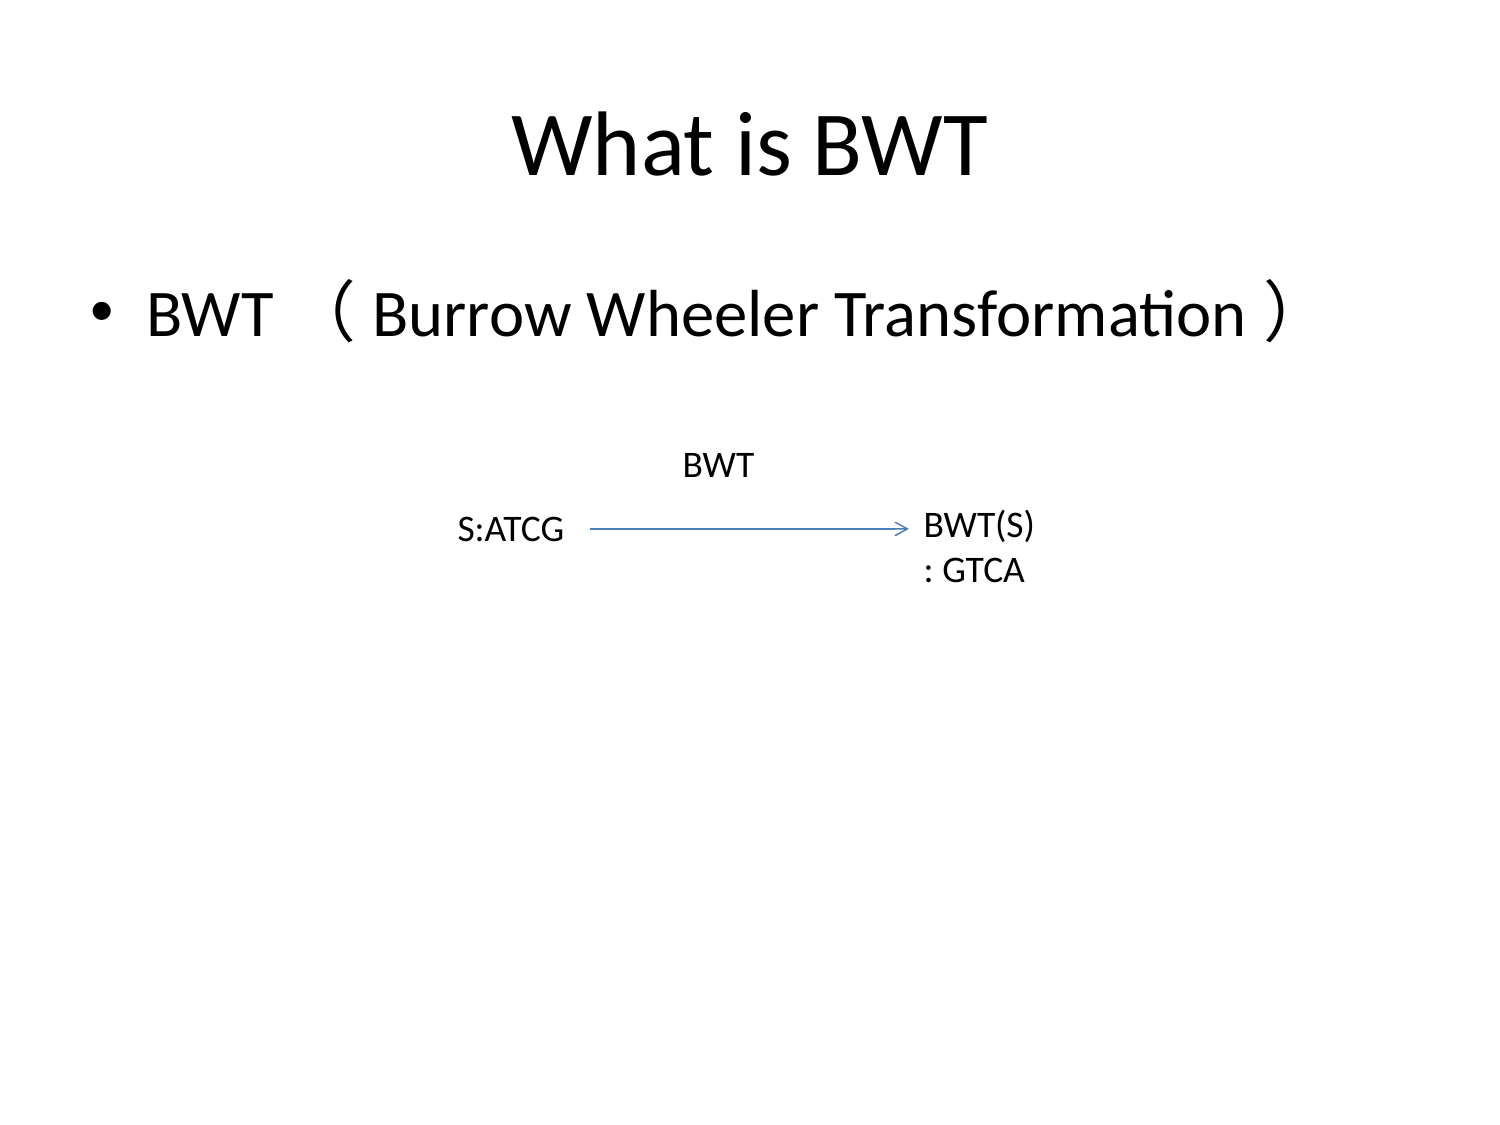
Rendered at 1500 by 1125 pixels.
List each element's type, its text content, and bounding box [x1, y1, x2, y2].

text_box BWT(S): GTCA [908, 493, 1051, 598]
title What is BWT [75, 45, 1425, 233]
text_box BWT [667, 432, 770, 493]
text_box S:ATCG [442, 496, 585, 557]
list BWT（Burrow Wheeler Transformation） [75, 262, 1425, 1005]
